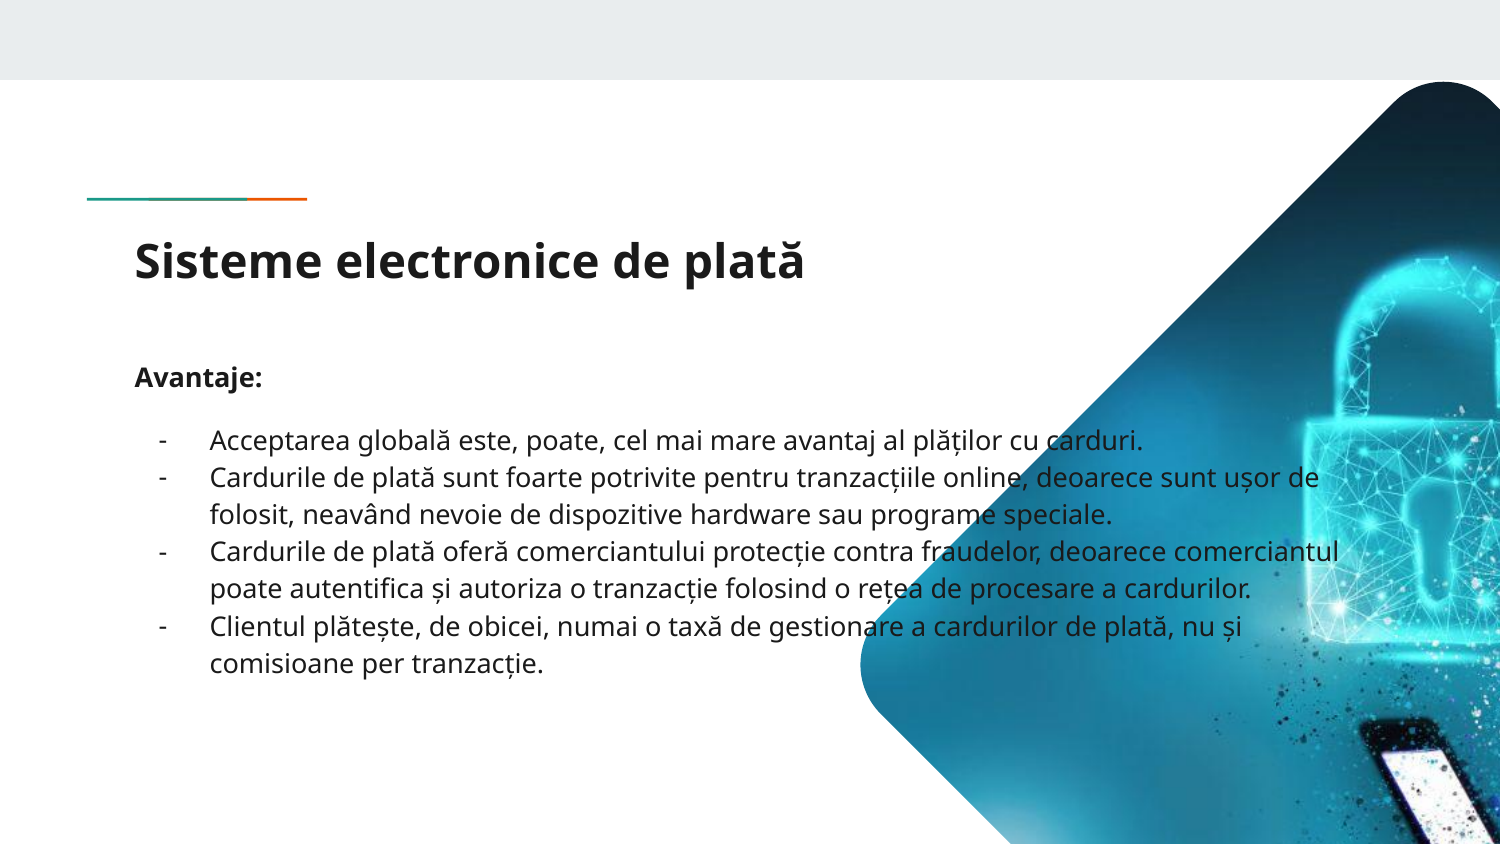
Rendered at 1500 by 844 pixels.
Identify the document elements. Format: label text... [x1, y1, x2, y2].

list Avantaje: Acceptarea globală este, poate, cel mai mare avantaj al plăților cu carduri. Cardurile de plată sunt foarte potrivite pentru tranzacțiile online, deoarece sunt ușor de folosit, neavând nevoie de dispozitive hardware sau programe speciale. Cardurile de plată oferă comerciantului protecție contra fraudelor, deoarece comerciantul poate autentifica și autoriza o tranzacție folosind o rețea de procesare a cardurilor. Clientul plătește, de obicei, numai o taxă de gestionare a cardurilor de plată, nu și comisioane per tranzacție. [119, 341, 855, 796]
picture [860, 81, 1500, 844]
title Sisteme electronice de plată [119, 216, 855, 305]
